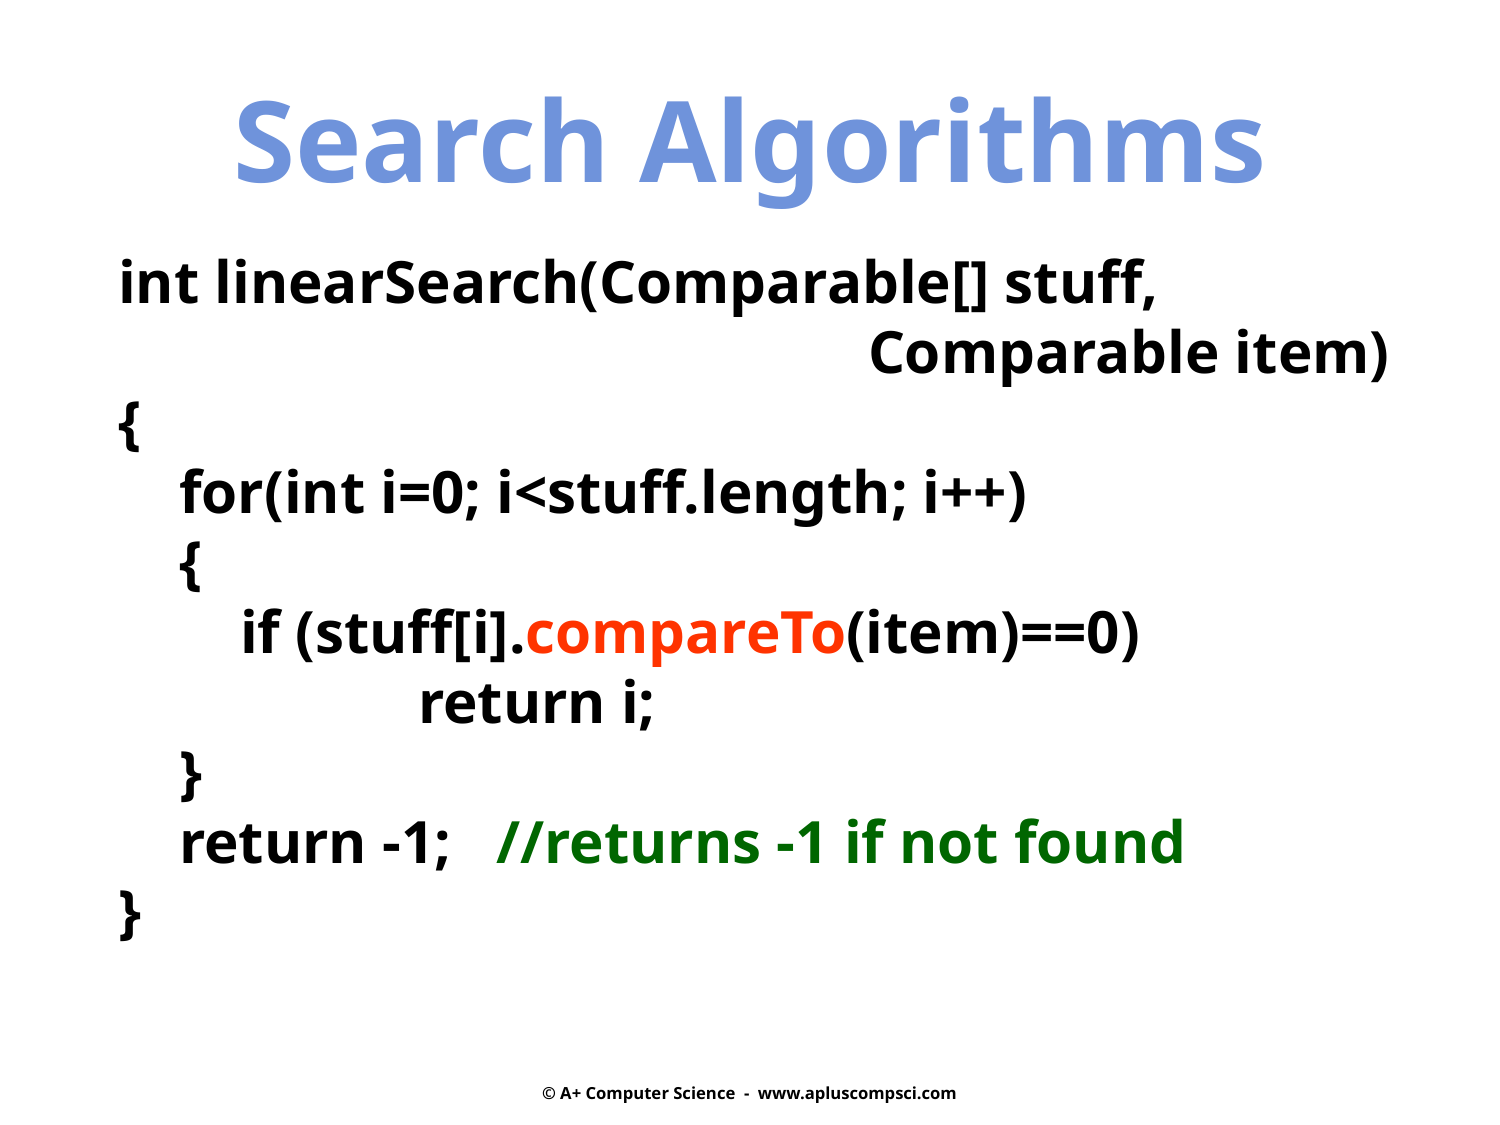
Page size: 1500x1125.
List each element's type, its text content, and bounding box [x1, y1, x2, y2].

footer © A+ Computer Science - www.apluscompsci.com [512, 1024, 988, 1101]
text_box Search Algorithms [0, 62, 1500, 213]
text_box int linearSearch(Comparable[] stuff, Comparable item) { for(int i=0; i<stuff.length; i++) { if (stuff[i].compareTo(item)==0) return i; } return -1; //returns -1 if not found } [103, 237, 1405, 952]
